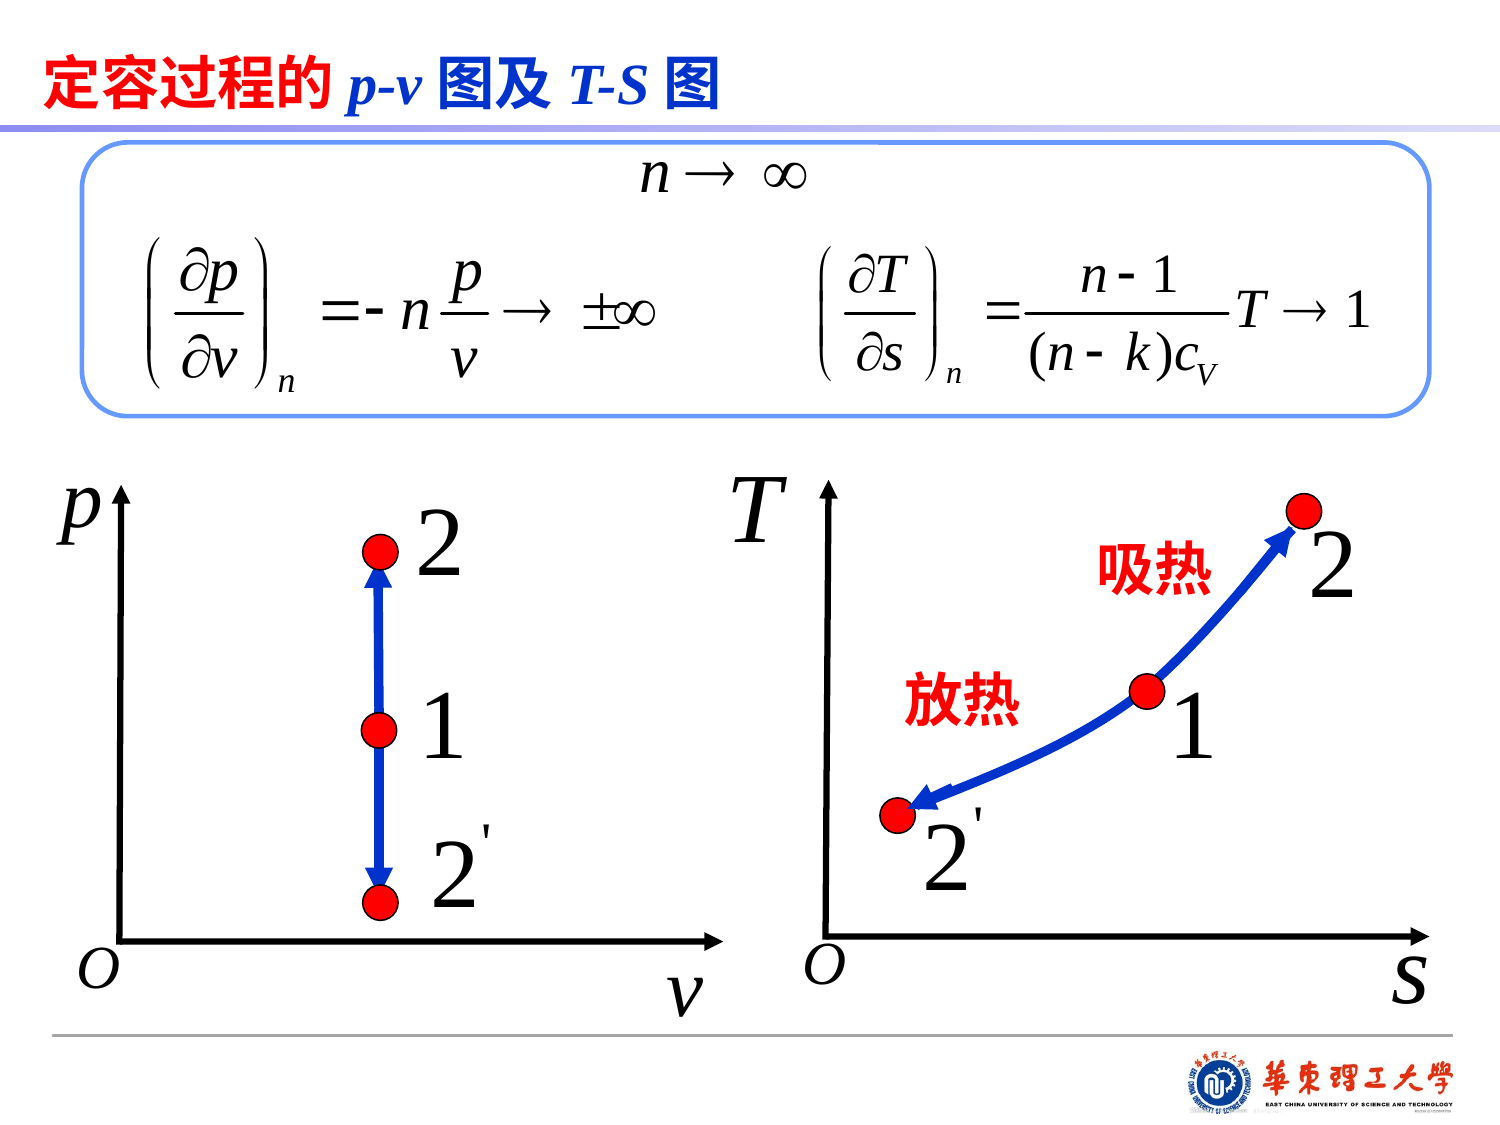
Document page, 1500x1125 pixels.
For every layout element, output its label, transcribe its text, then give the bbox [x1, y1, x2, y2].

text_box [81, 142, 1430, 417]
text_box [630, 149, 817, 209]
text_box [134, 225, 667, 407]
picture [1188, 1051, 1453, 1114]
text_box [808, 234, 1376, 398]
text_box 定容过程的p-v图及T-S图 [28, 39, 737, 125]
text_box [45, 436, 1450, 1042]
